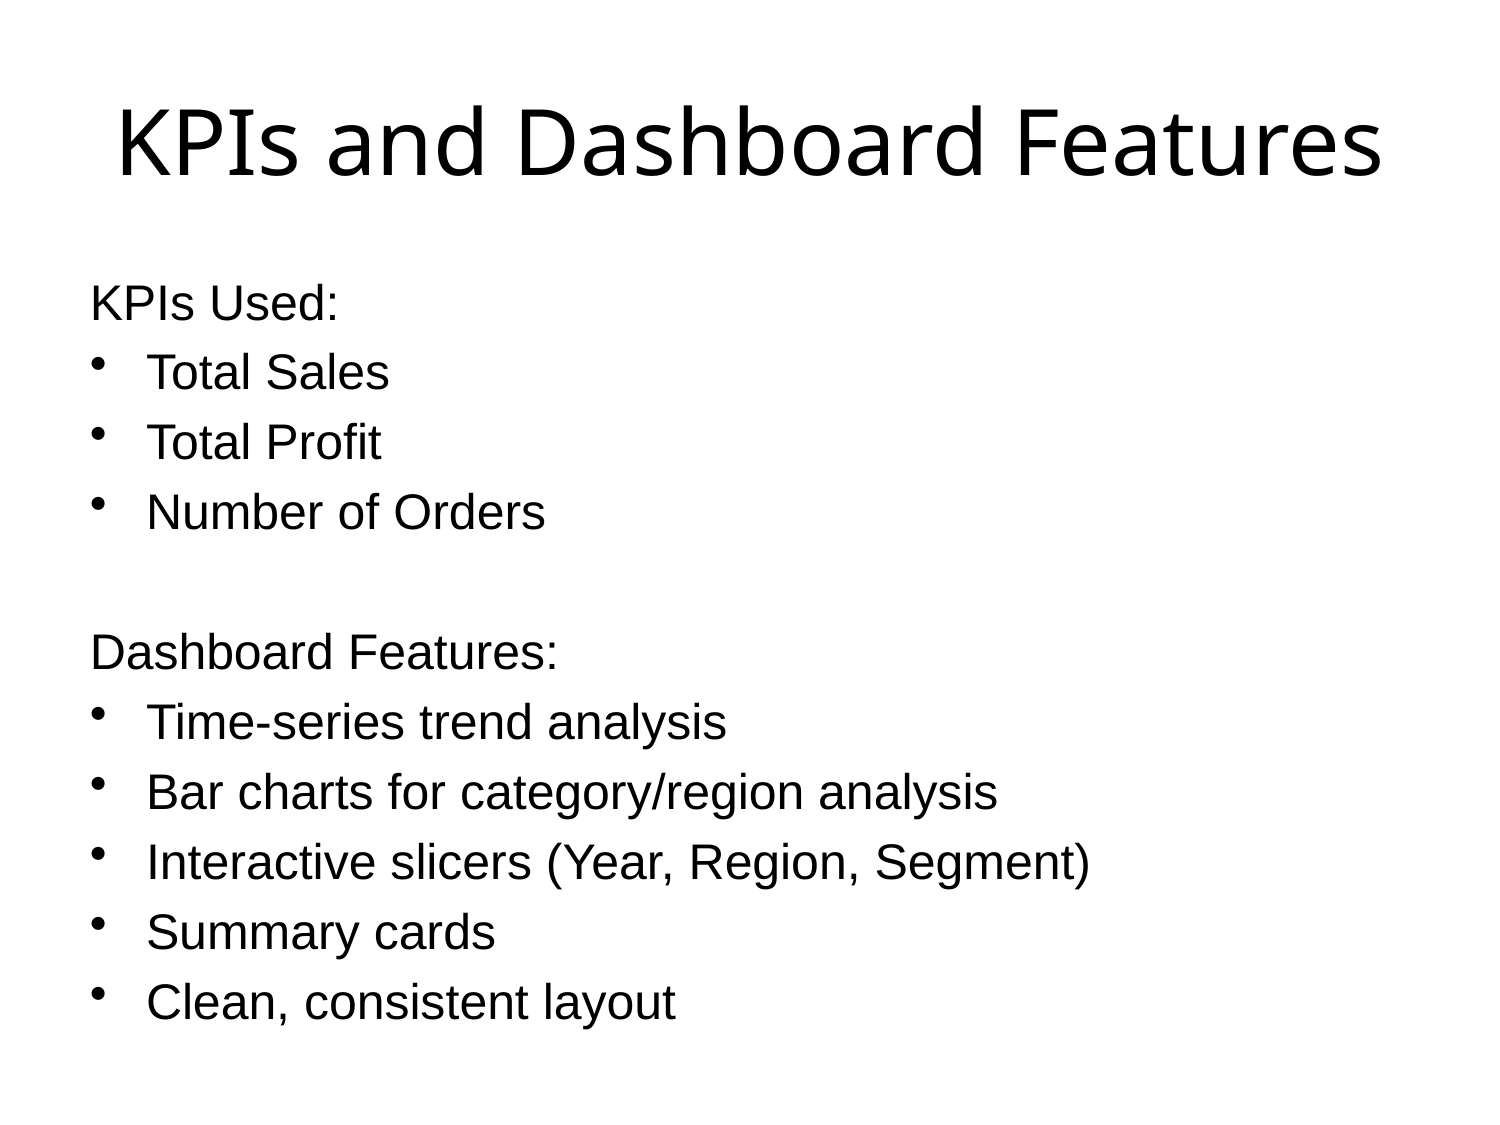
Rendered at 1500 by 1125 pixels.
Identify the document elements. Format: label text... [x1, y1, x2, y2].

title KPIs and Dashboard Features [74, 44, 1426, 233]
list KPIs Used: Total Sales Total Profit Number of Orders Dashboard Features: Time-series trend analysis Bar charts for category/region analysis Interactive slicers (Year, Region, Segment) Summary cards Clean, consistent layout [74, 262, 1426, 1006]
